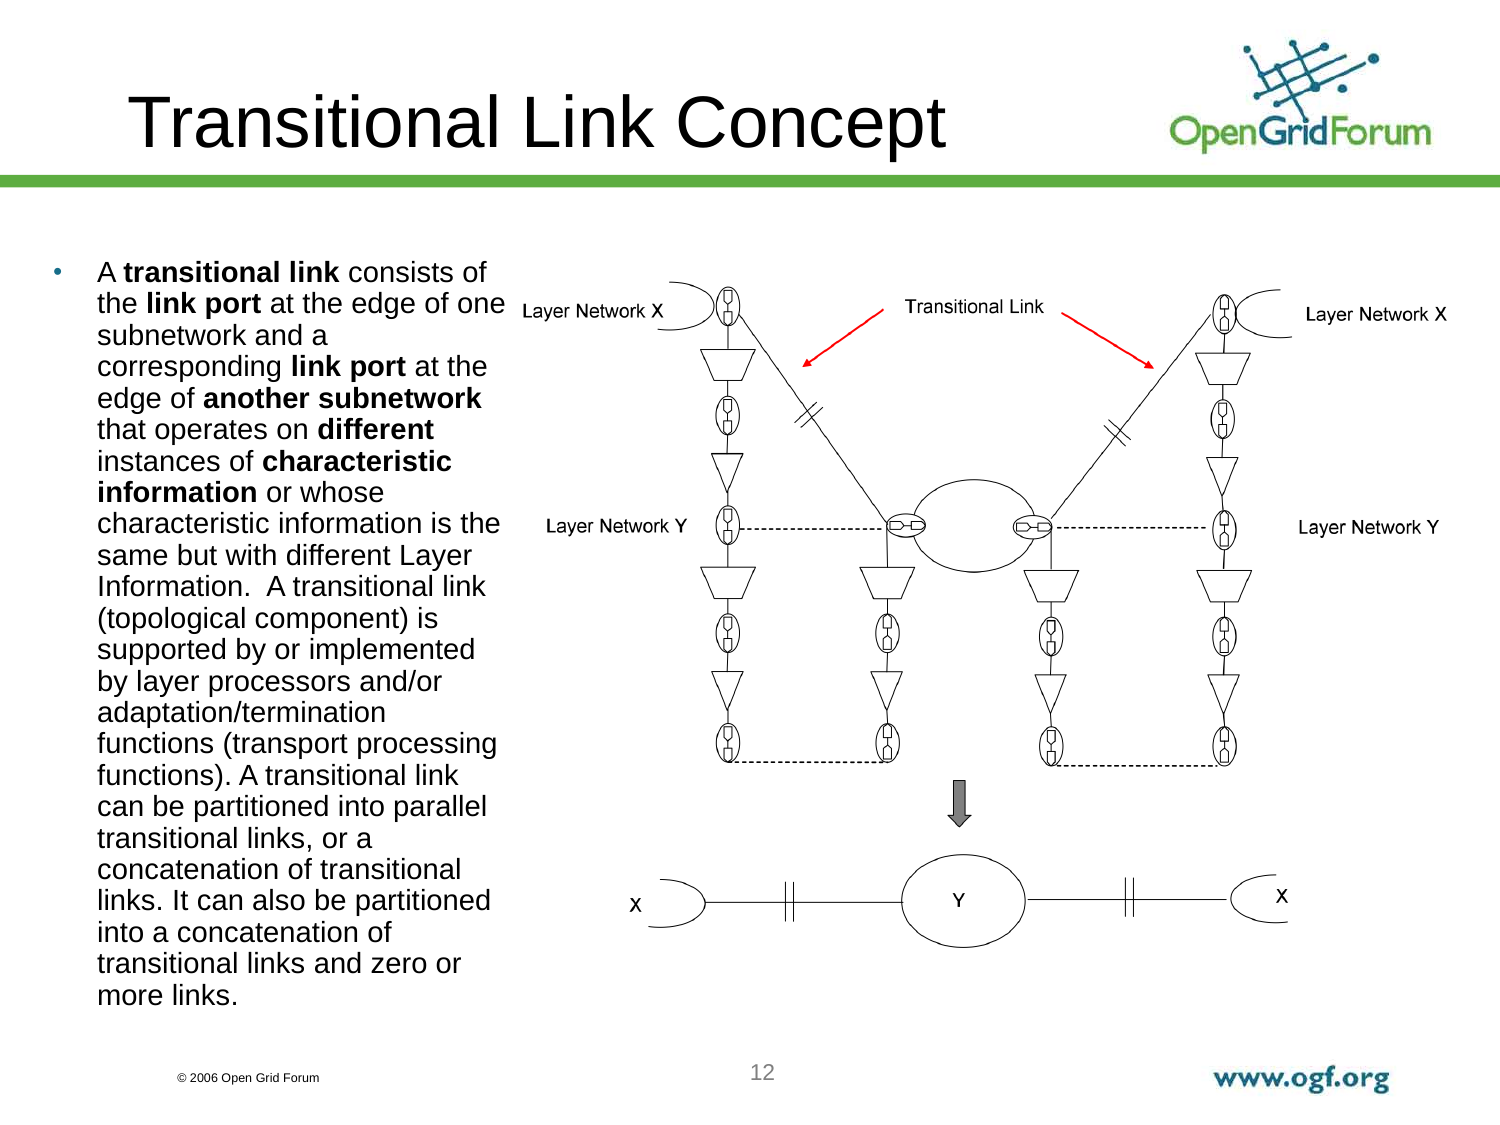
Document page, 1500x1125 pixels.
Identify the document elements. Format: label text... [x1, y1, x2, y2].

picture [0, 188, 1500, 1125]
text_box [512, 262, 1500, 1003]
footer 12 [324, 1049, 1201, 1125]
title Transitional Link Concept [112, 24, 1388, 213]
list A transitional link consists of the link port at the edge of one subnetwork and a corresponding link port at the edge of another subnetwork that operates on different instances of characteristic information or whose characteristic information is the same but with different Layer Information. A transitional link (topological component) is supported by or implemented by layer processors and/or adaptation/termination functions (transport processing functions). A transitional link can be partitioned into parallel transitional links, or a concatenation of transitional links. It can also be partitioned into a concatenation of transitional links and zero or more links. [37, 249, 526, 1013]
picture [0, 0, 1500, 174]
